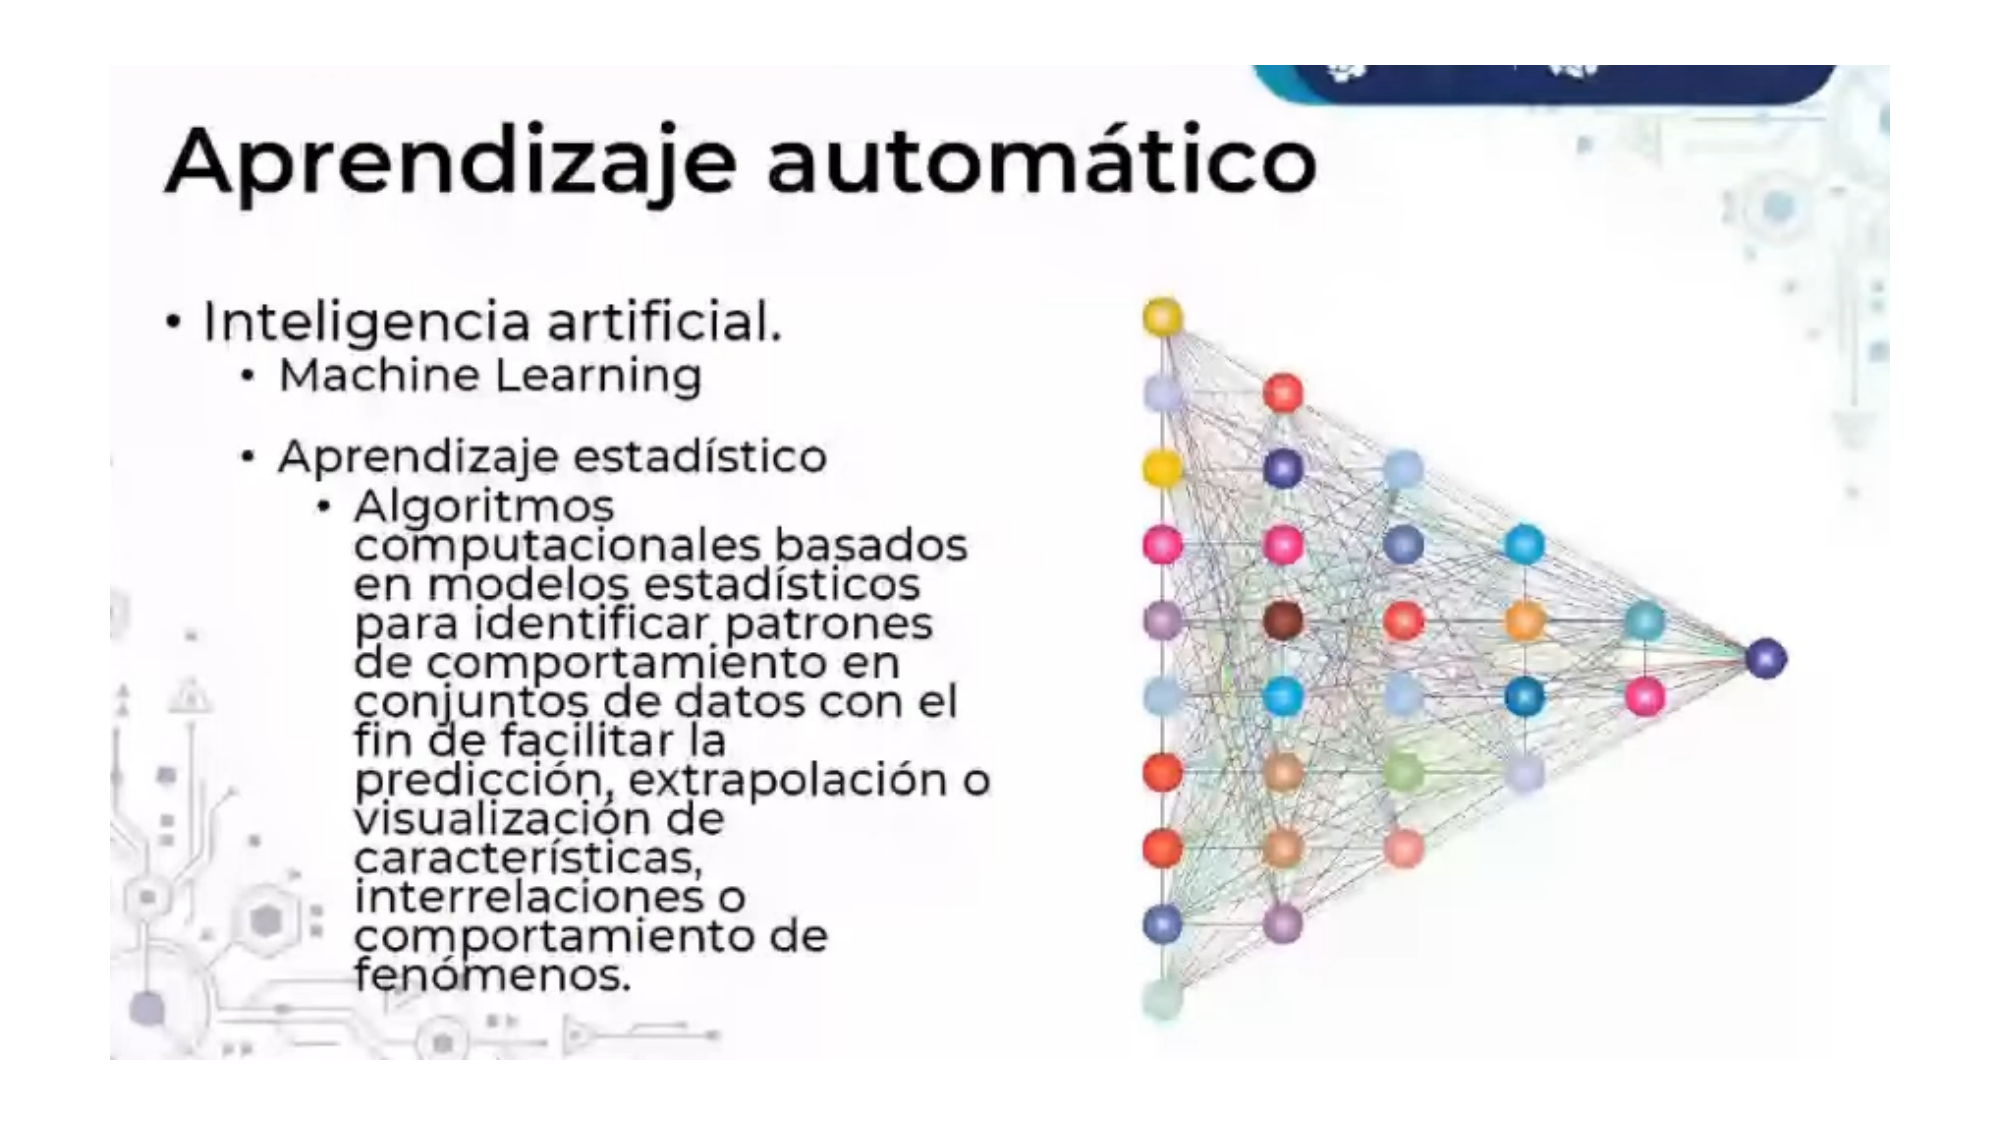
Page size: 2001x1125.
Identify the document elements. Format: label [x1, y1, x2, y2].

picture [109, 65, 1890, 1060]
